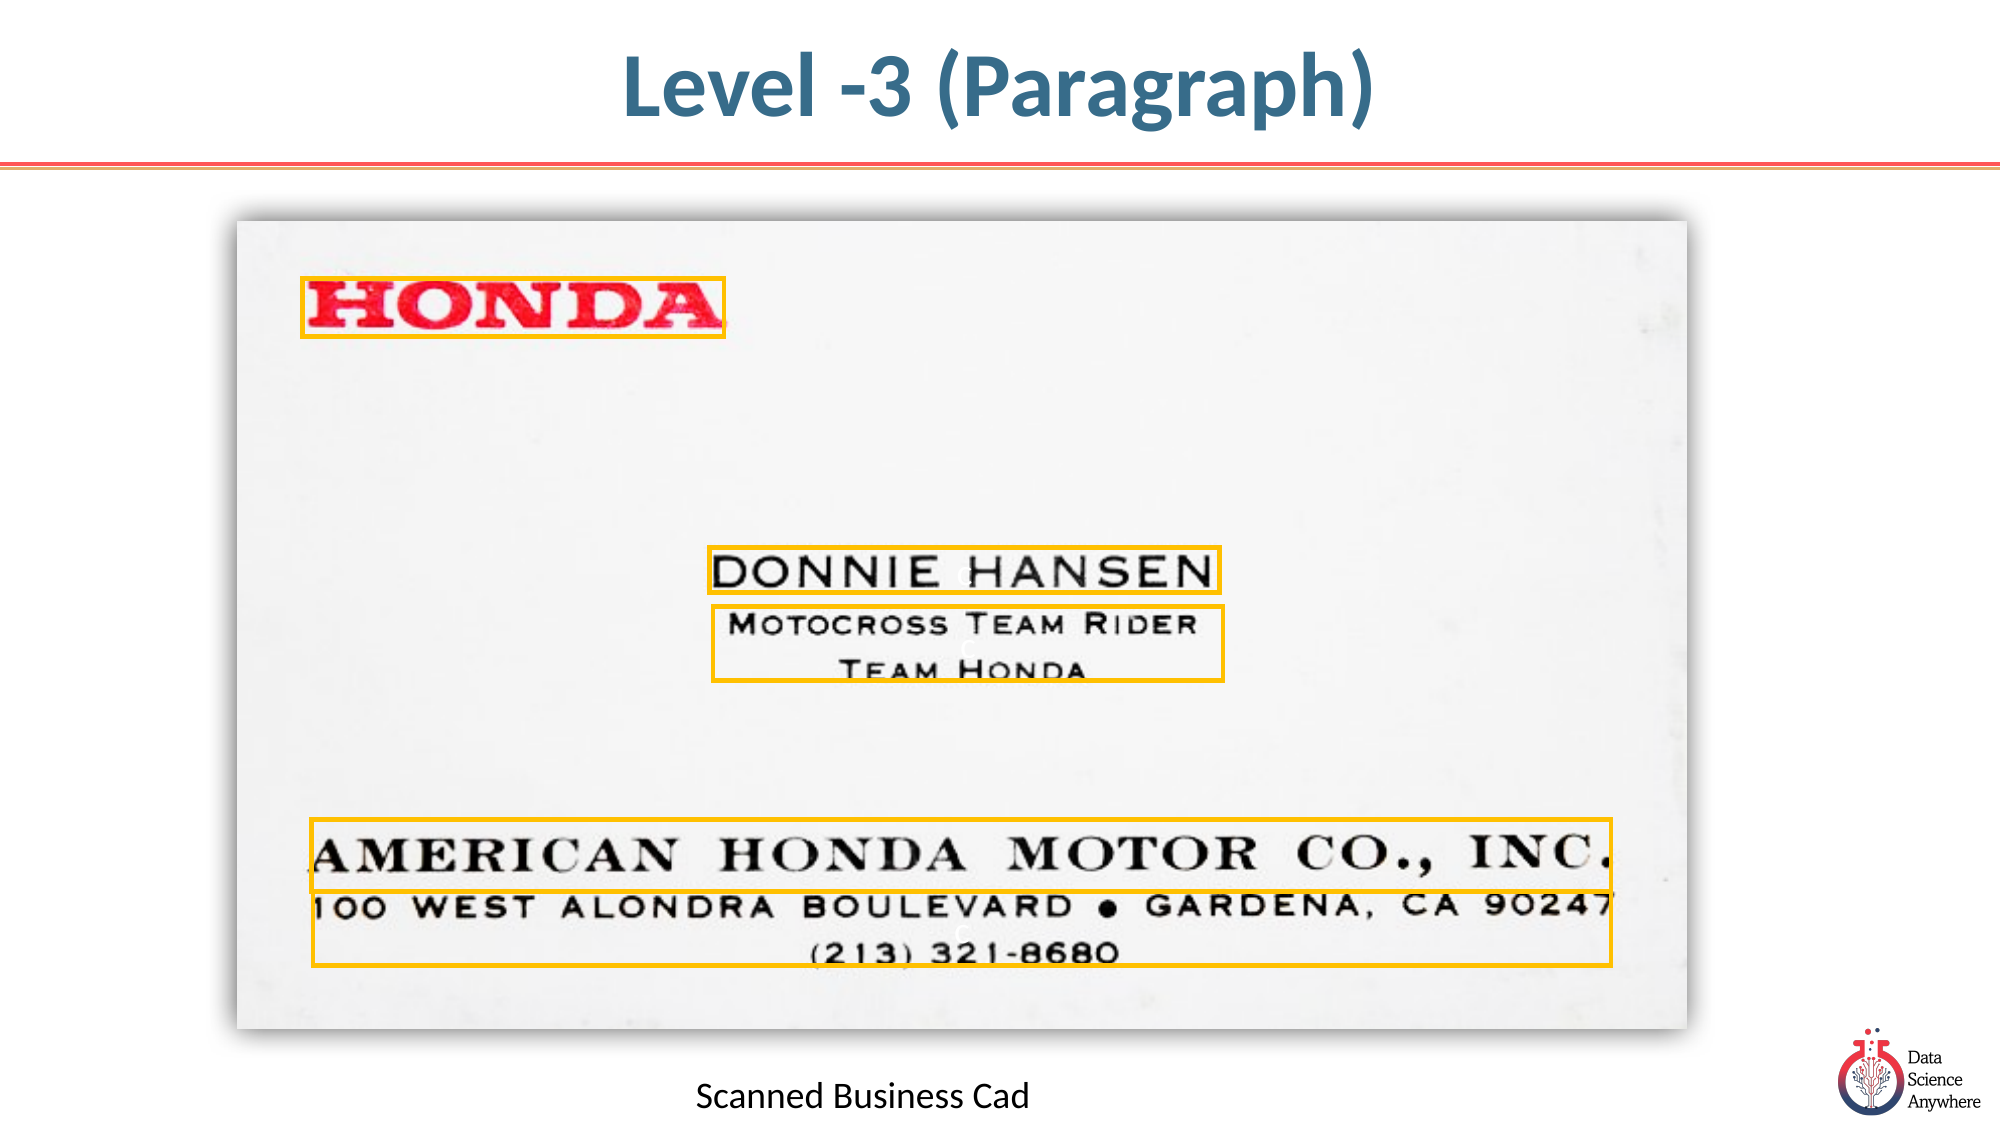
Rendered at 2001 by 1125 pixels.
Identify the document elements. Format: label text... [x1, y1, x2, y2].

picture [237, 221, 1687, 1029]
title Level -3 (Paragraph) [137, 10, 1863, 163]
text_box Scanned Business Cad [681, 1063, 1046, 1124]
picture [1838, 1028, 1983, 1117]
